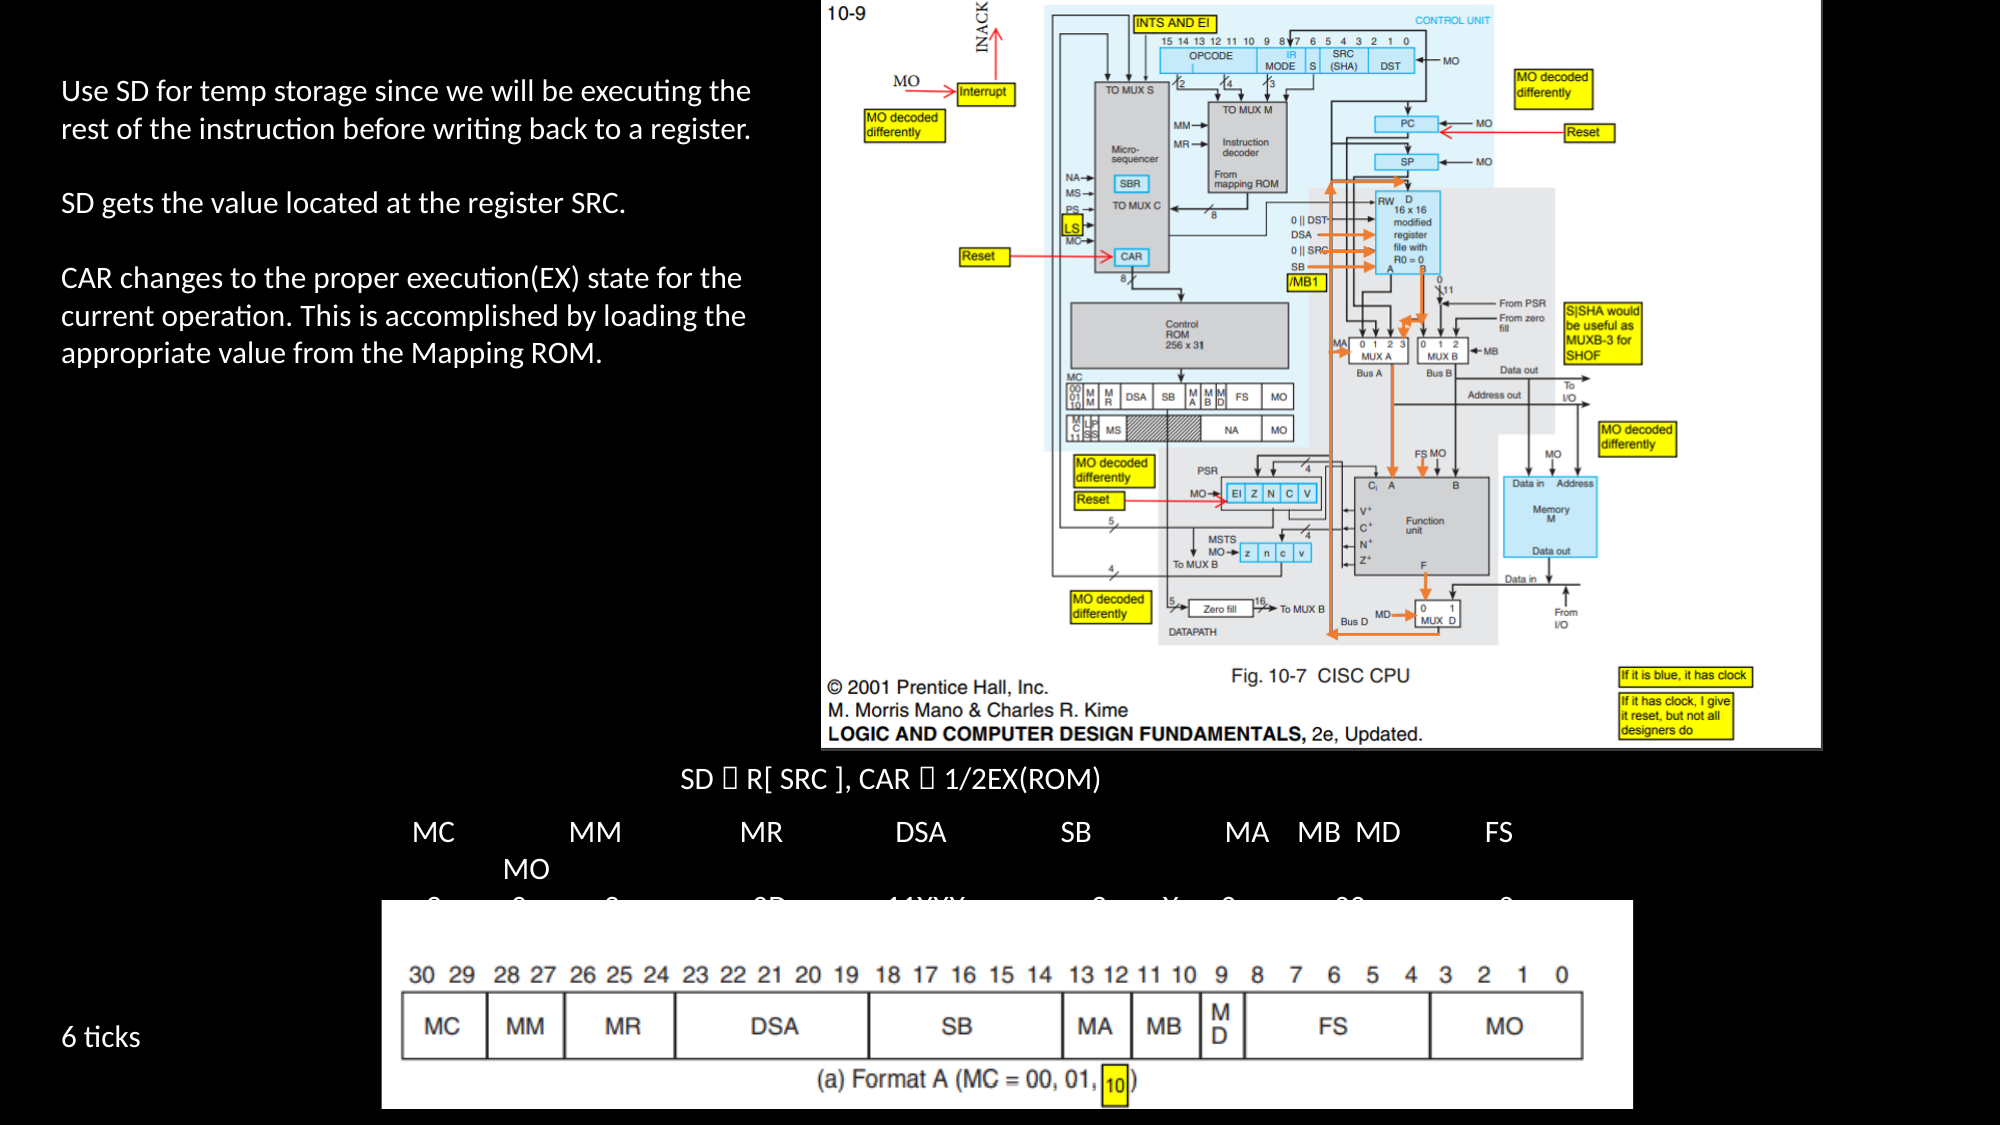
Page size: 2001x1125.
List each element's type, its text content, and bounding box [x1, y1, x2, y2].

text_box SD  R[ SRC ], CAR  1/2EX(ROM) [665, 750, 1224, 803]
text_box MC MM MR DSA SB MA MB MD FS MO 2 0 2 0D 11XXX 3 X 0 00 0 [383, 803, 1619, 900]
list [381, 900, 1634, 1109]
picture [821, 0, 1823, 751]
text_box 6 ticks [46, 1008, 190, 1061]
text_box Use SD for temp storage since we will be executing the rest of the instruction before writing back to a register. SD gets the value located at the register SRC. CAR changes to the proper execution(EX) state for the current operation. This is accomplished by loading the appropriate value from the Mapping ROM. [46, 63, 790, 378]
